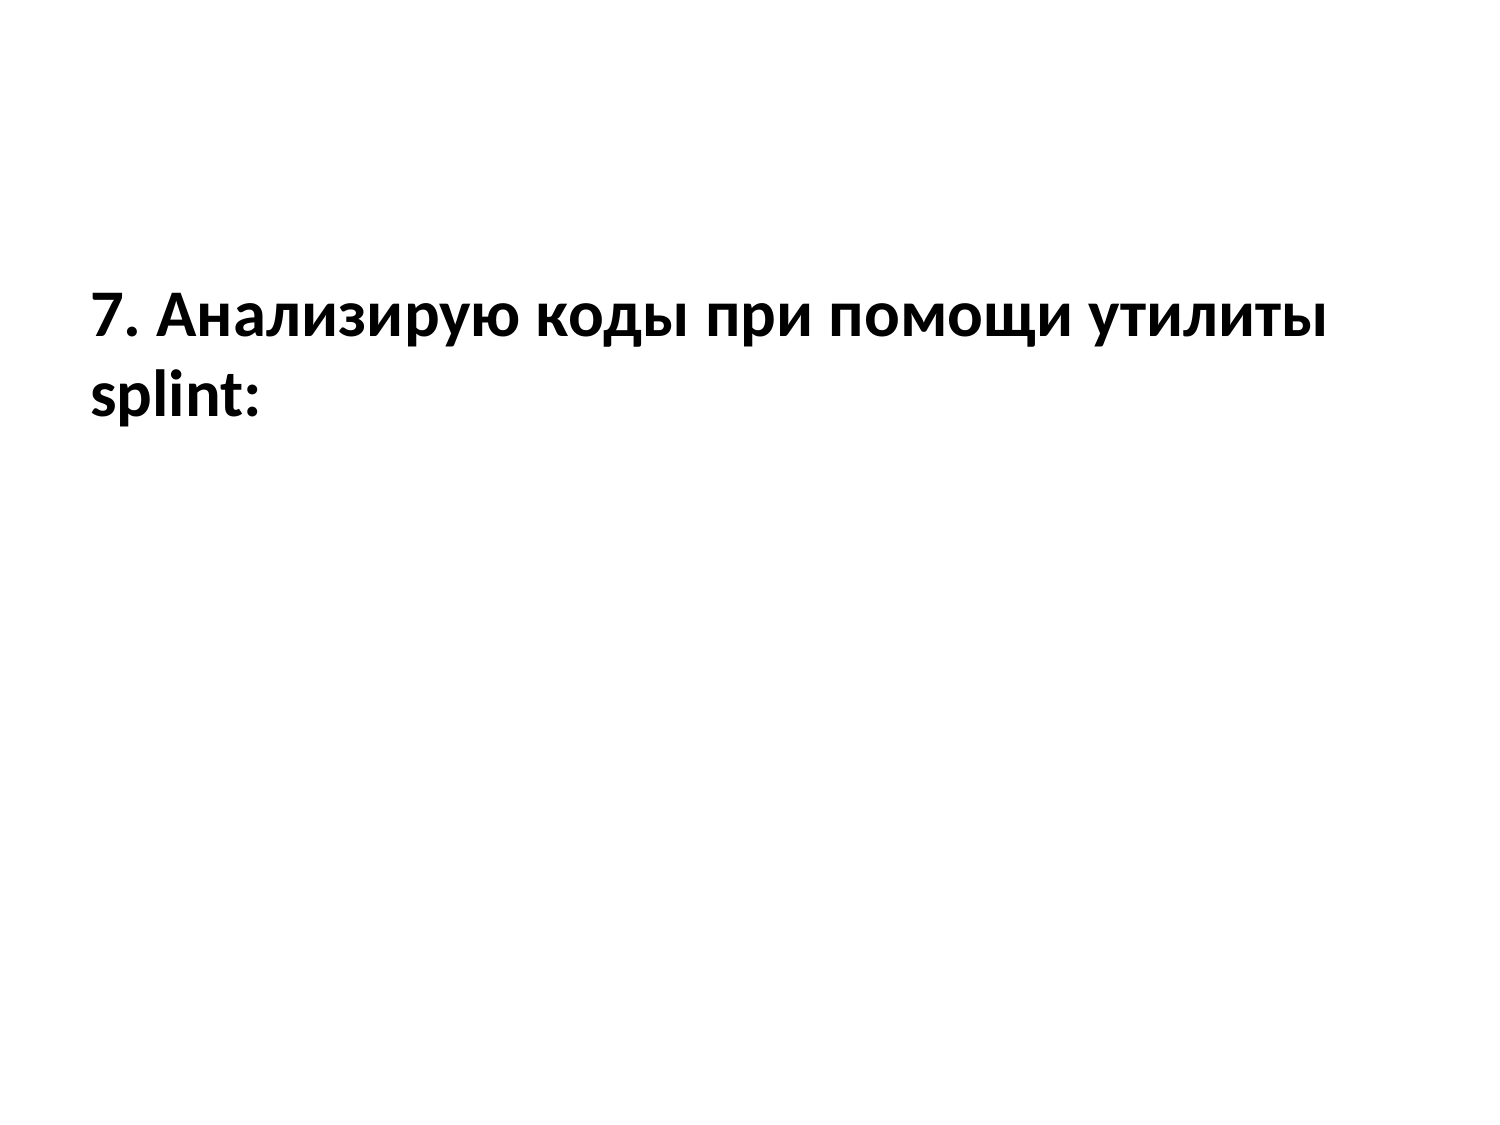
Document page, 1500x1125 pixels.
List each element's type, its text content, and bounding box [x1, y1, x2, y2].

list 7. Анализирую коды при помощи утилиты splint: [75, 262, 1425, 1005]
